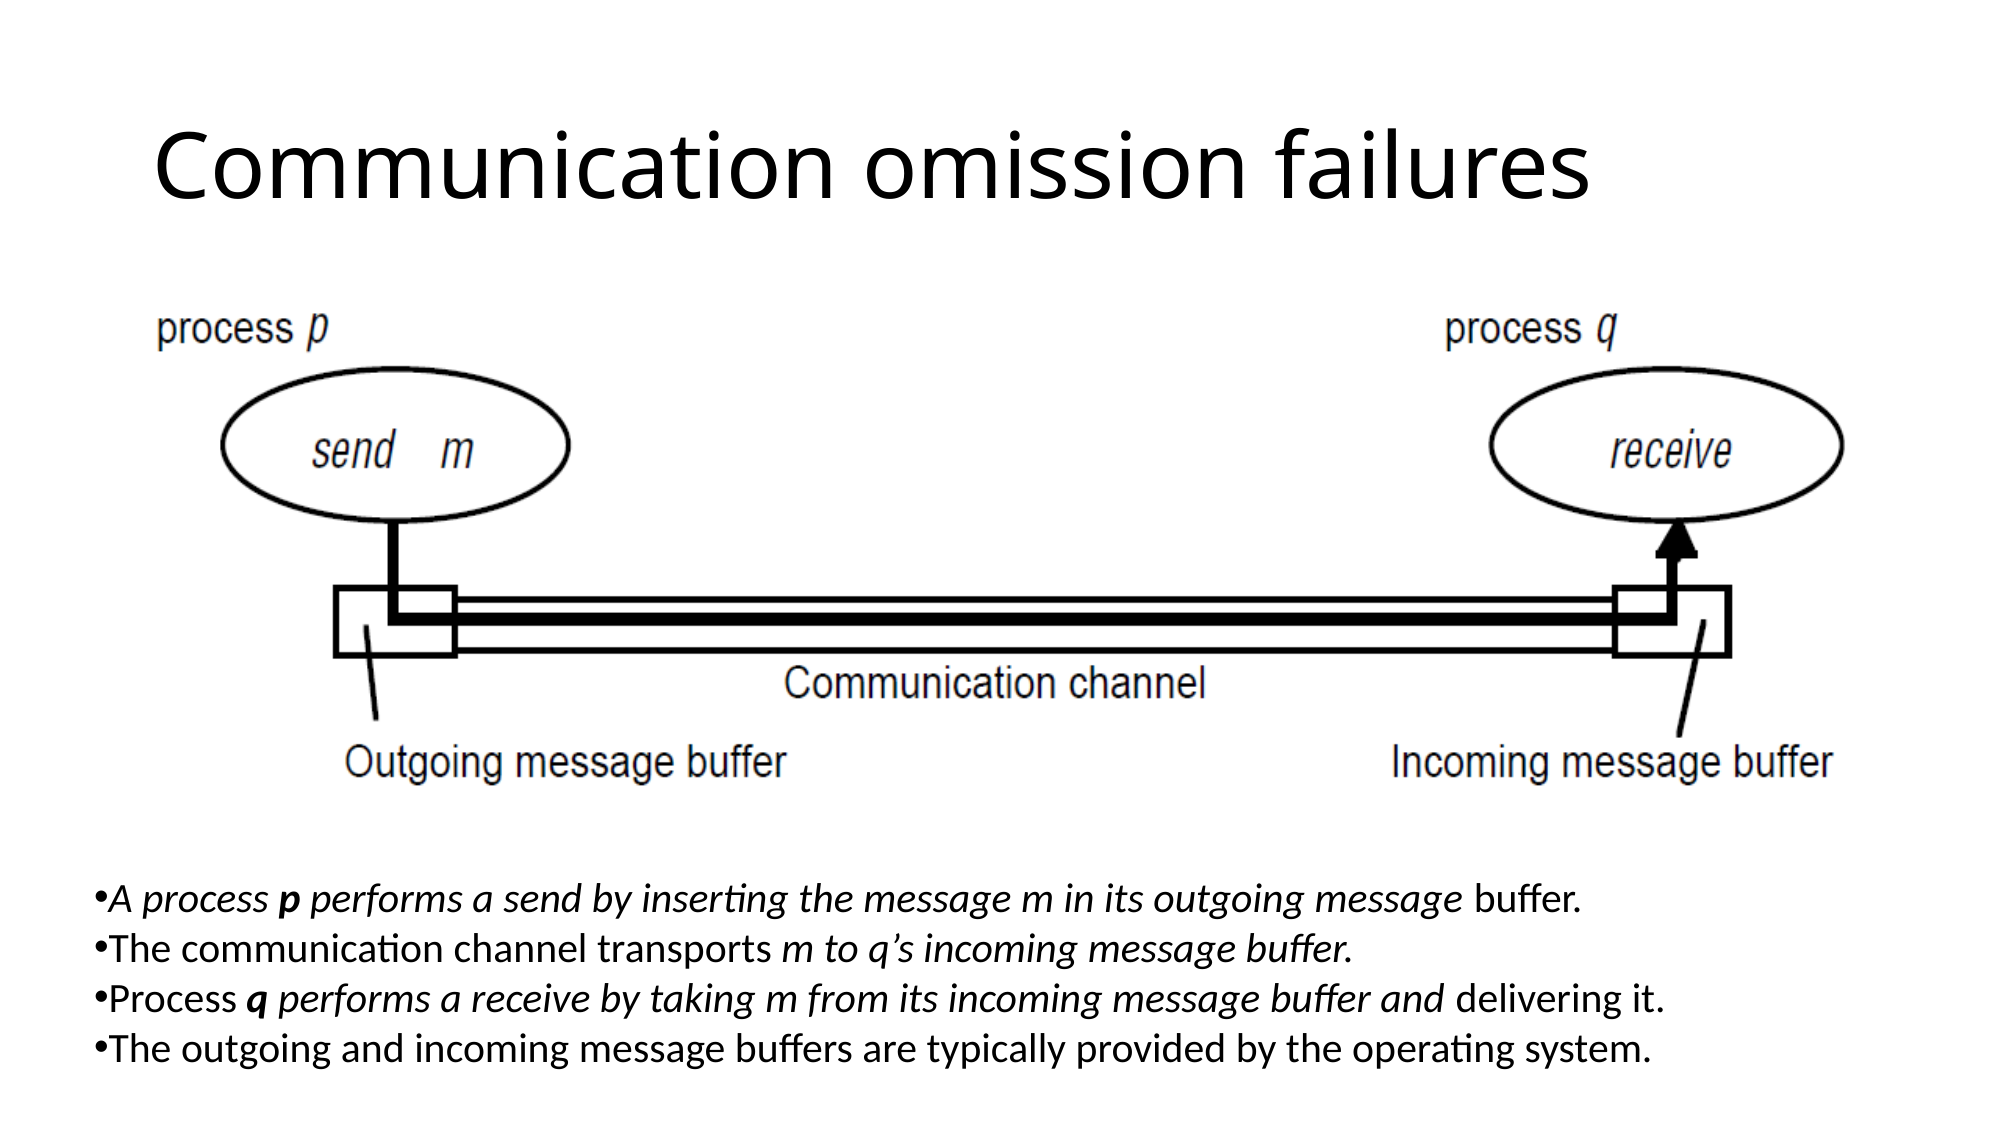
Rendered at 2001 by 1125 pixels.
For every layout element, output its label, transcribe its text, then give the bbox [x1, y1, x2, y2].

text_box A process p performs a send by inserting the message m in its outgoing message buffer. The communication channel transports m to q’s incoming message buffer. Process q performs a receive by taking m from its incoming message buffer and delivering it. The outgoing and incoming message buffers are typically provided by the operating system. [79, 863, 1935, 1079]
title Communication omission failures [137, 59, 1863, 278]
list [144, 276, 1856, 853]
